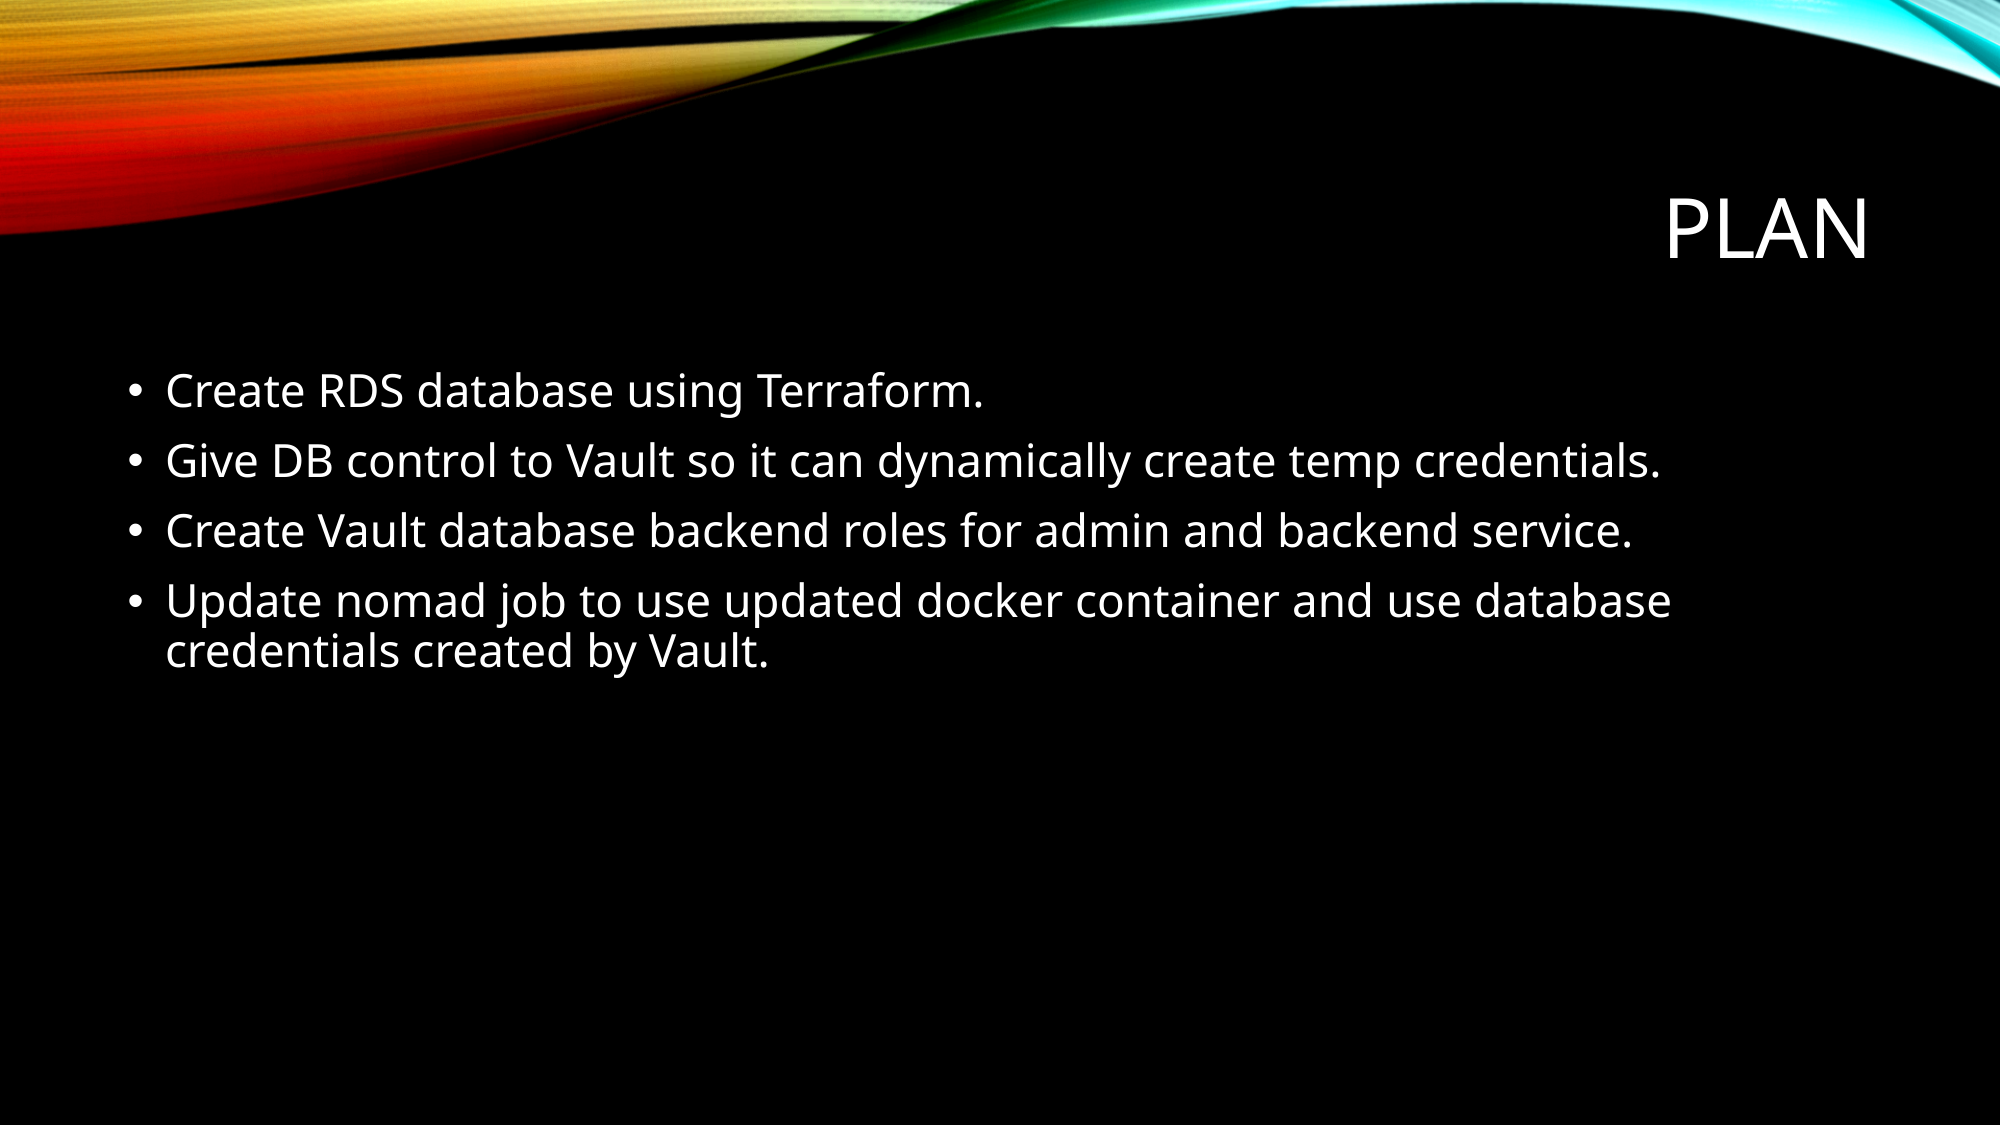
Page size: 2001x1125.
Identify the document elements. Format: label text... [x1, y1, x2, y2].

list Create RDS database using Terraform. Give DB control to Vault so it can dynamically create temp credentials. Create Vault database backend roles for admin and backend service. Update nomad job to use updated docker container and use database credentials created by Vault. [112, 360, 1888, 1021]
title plan [474, 125, 1888, 338]
picture [0, 0, 2000, 237]
